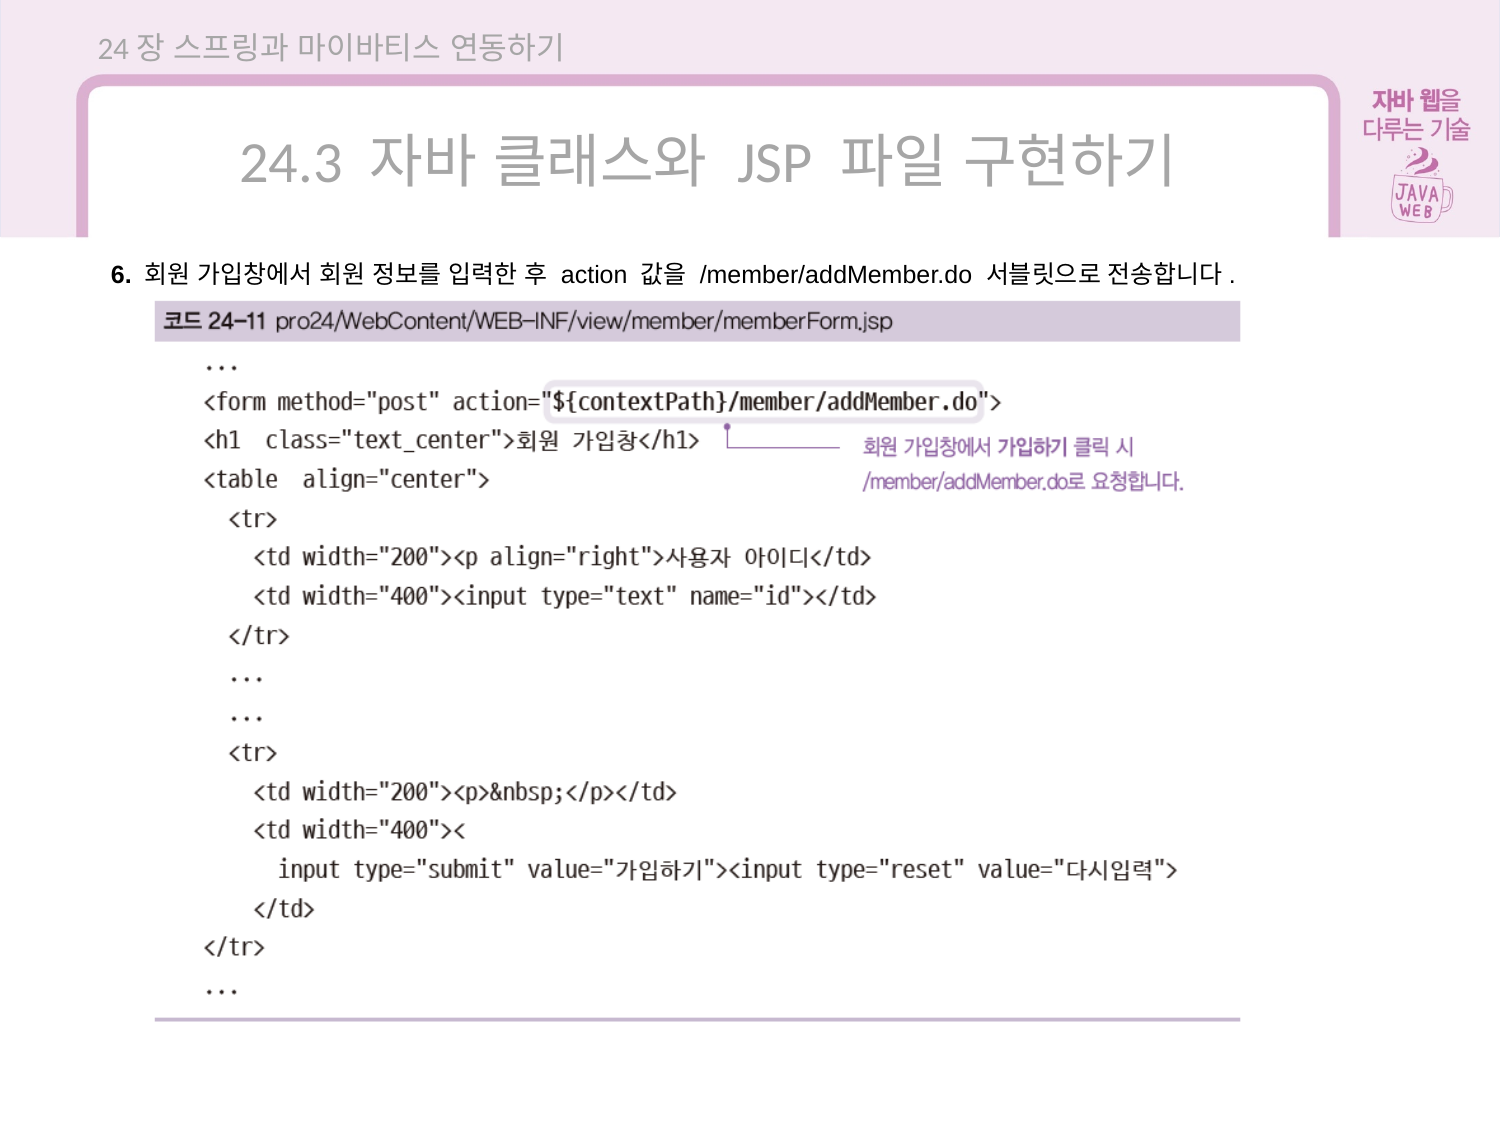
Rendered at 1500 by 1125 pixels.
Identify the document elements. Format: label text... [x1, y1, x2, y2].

text_box 24.3 자바 클래스와 JSP 파일 구현하기 [96, 117, 1321, 202]
text_box 6. 회원 가입창에서 회원 정보를 입력한 후 action 값을 /member/addMember.do 서블릿으로 전송합니다. [96, 251, 1355, 296]
text_box 24장 스프링과 마이바티스 연동하기 [82, 0, 1133, 74]
picture [0, 0, 1500, 1125]
